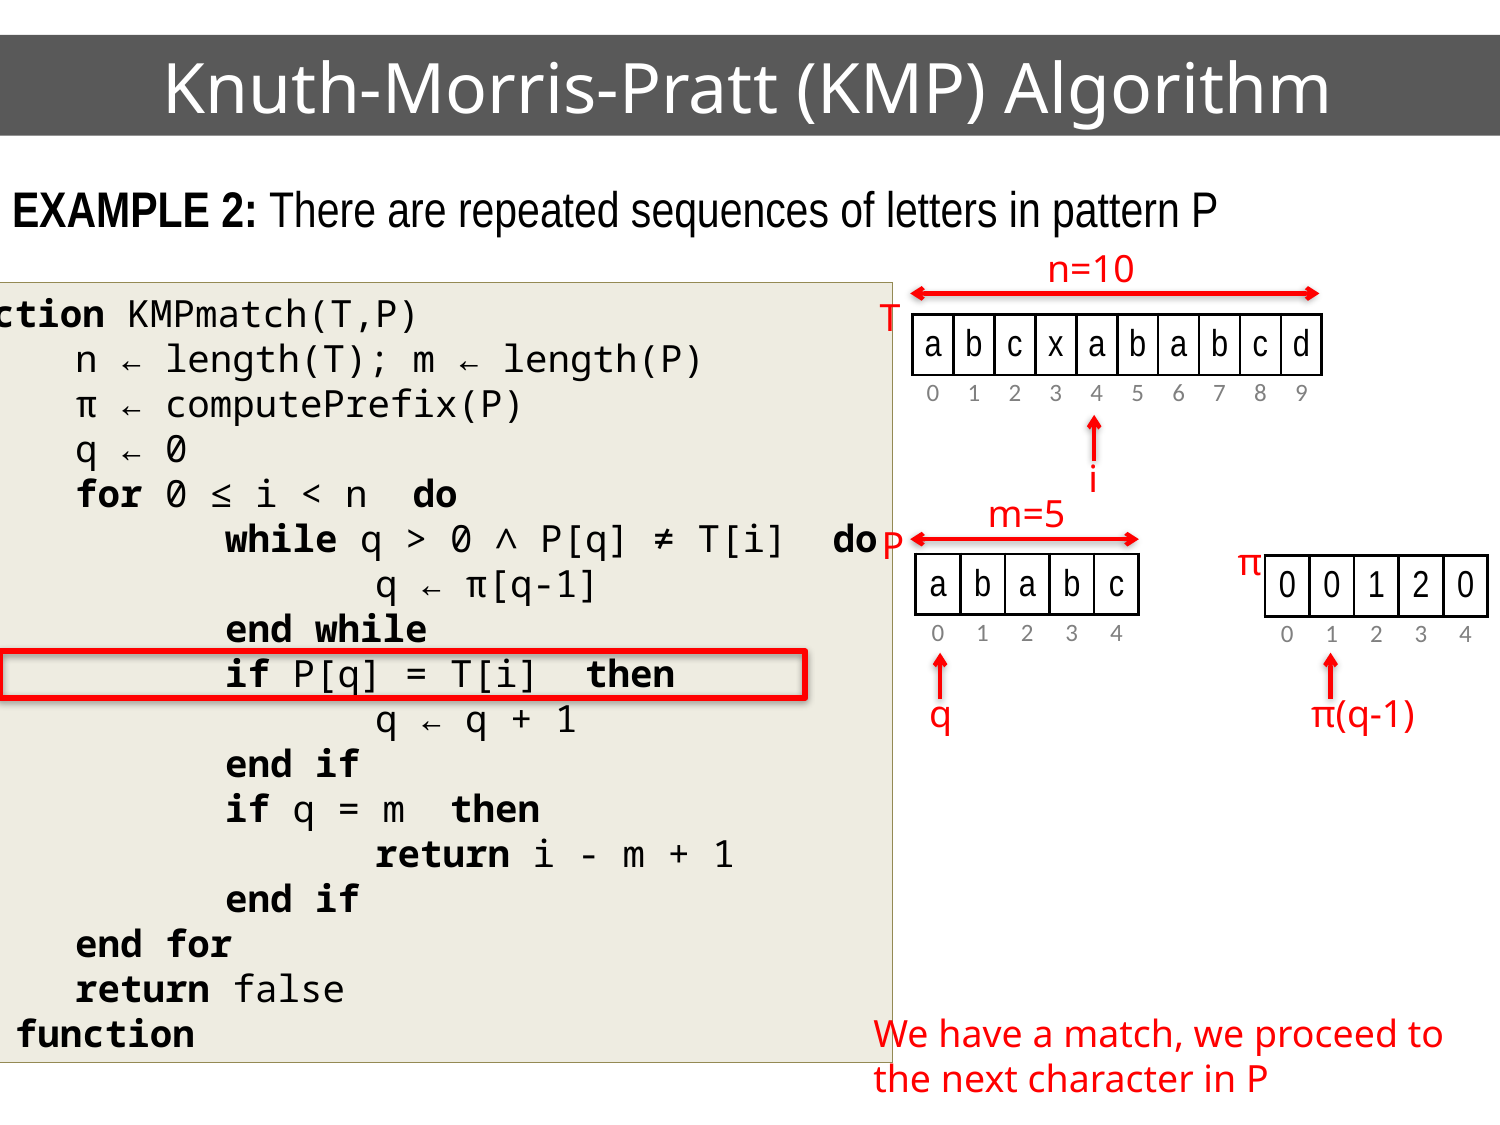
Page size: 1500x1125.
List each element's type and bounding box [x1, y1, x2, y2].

table_header [962, 555, 1004, 613]
table_header [1400, 557, 1442, 615]
title [0, 34, 1500, 136]
table_cell [916, 616, 1139, 676]
table_header [1119, 316, 1157, 374]
table_header [955, 316, 993, 374]
table_header [996, 316, 1034, 374]
table_header [1311, 557, 1353, 615]
text_box [1222, 530, 1277, 591]
table_cell [1265, 618, 1488, 677]
table_header [1078, 316, 1116, 374]
table_cell [913, 376, 1322, 436]
table_header [1445, 557, 1486, 615]
text_box [0, 169, 1498, 1107]
table_header [1006, 555, 1048, 613]
table_header [914, 316, 952, 374]
table_header [1159, 316, 1198, 374]
text_box [914, 652, 967, 743]
table_header [917, 555, 959, 613]
table_header [1095, 555, 1137, 613]
table_header [1266, 557, 1308, 615]
table_header [1051, 555, 1093, 613]
table_header [1282, 316, 1320, 374]
table_header [1037, 316, 1075, 374]
text_box [1296, 652, 1430, 743]
table_header [1355, 557, 1397, 615]
table_header [1200, 316, 1239, 374]
table_header [1241, 316, 1280, 374]
